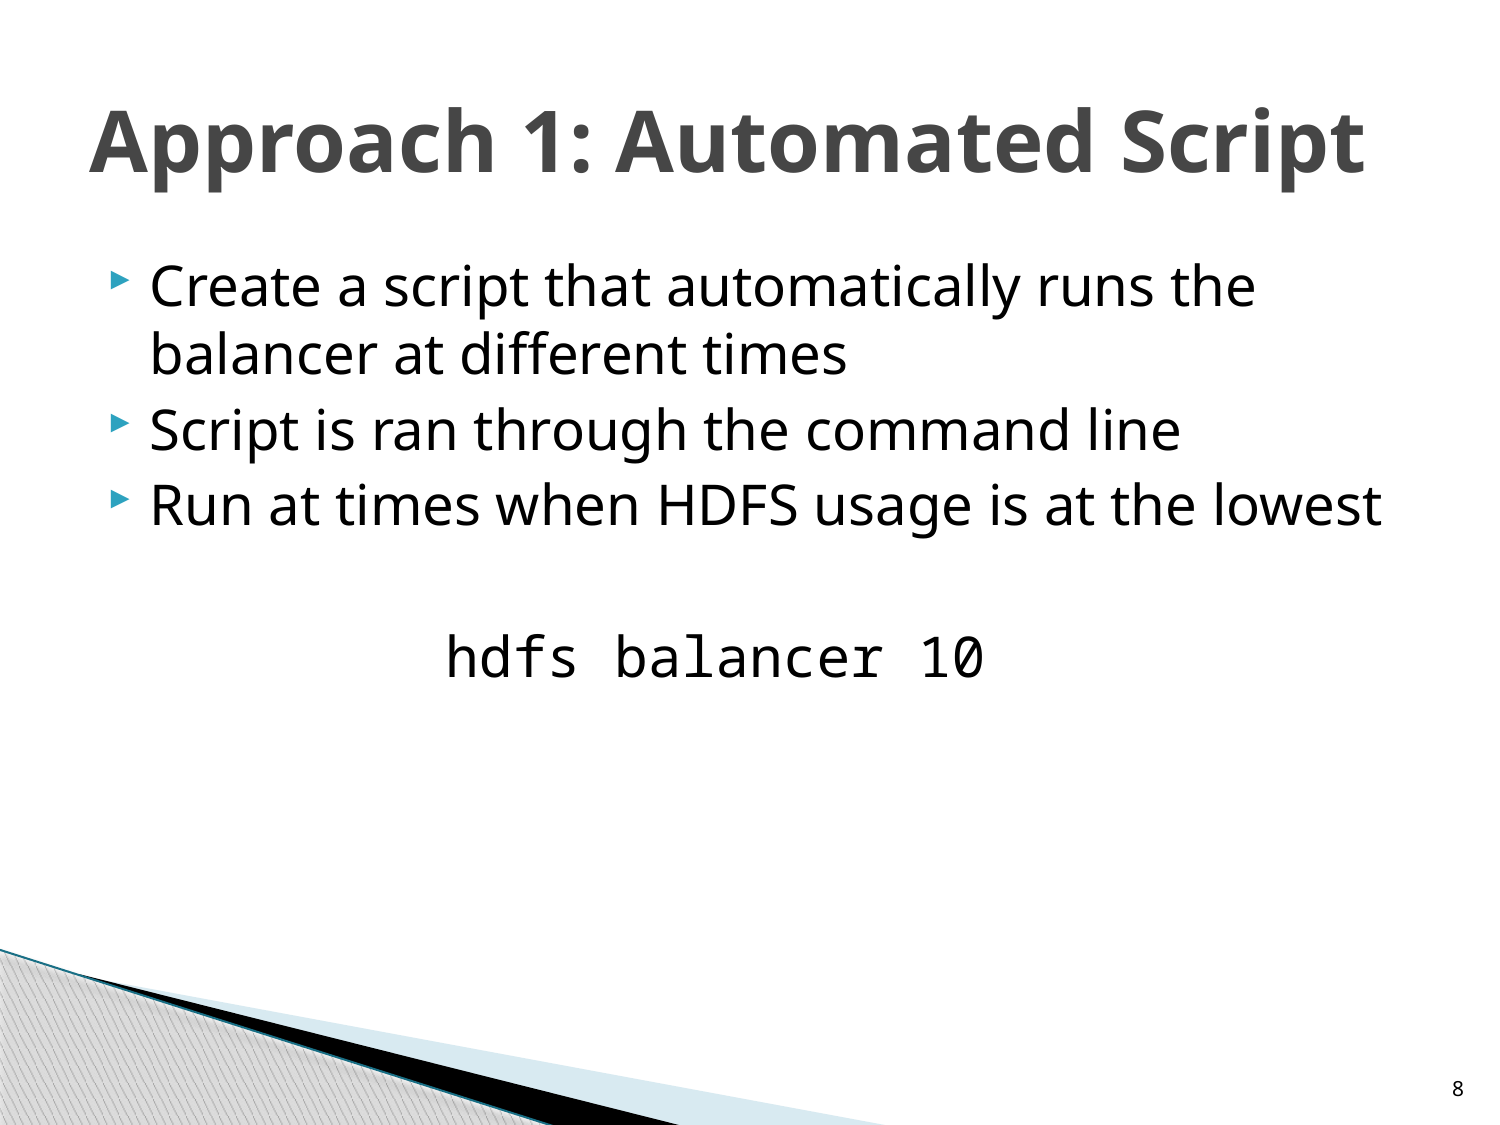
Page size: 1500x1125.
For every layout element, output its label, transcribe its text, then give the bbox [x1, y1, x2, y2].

slide_number 8 [1418, 1051, 1479, 1112]
list Create a script that automatically runs the balancer at different times Script is ran through the command line Run at times when HDFS usage is at the lowest hdfs balancer 10 [75, 243, 1425, 986]
title Approach 1: Automated Script [75, 45, 1425, 233]
